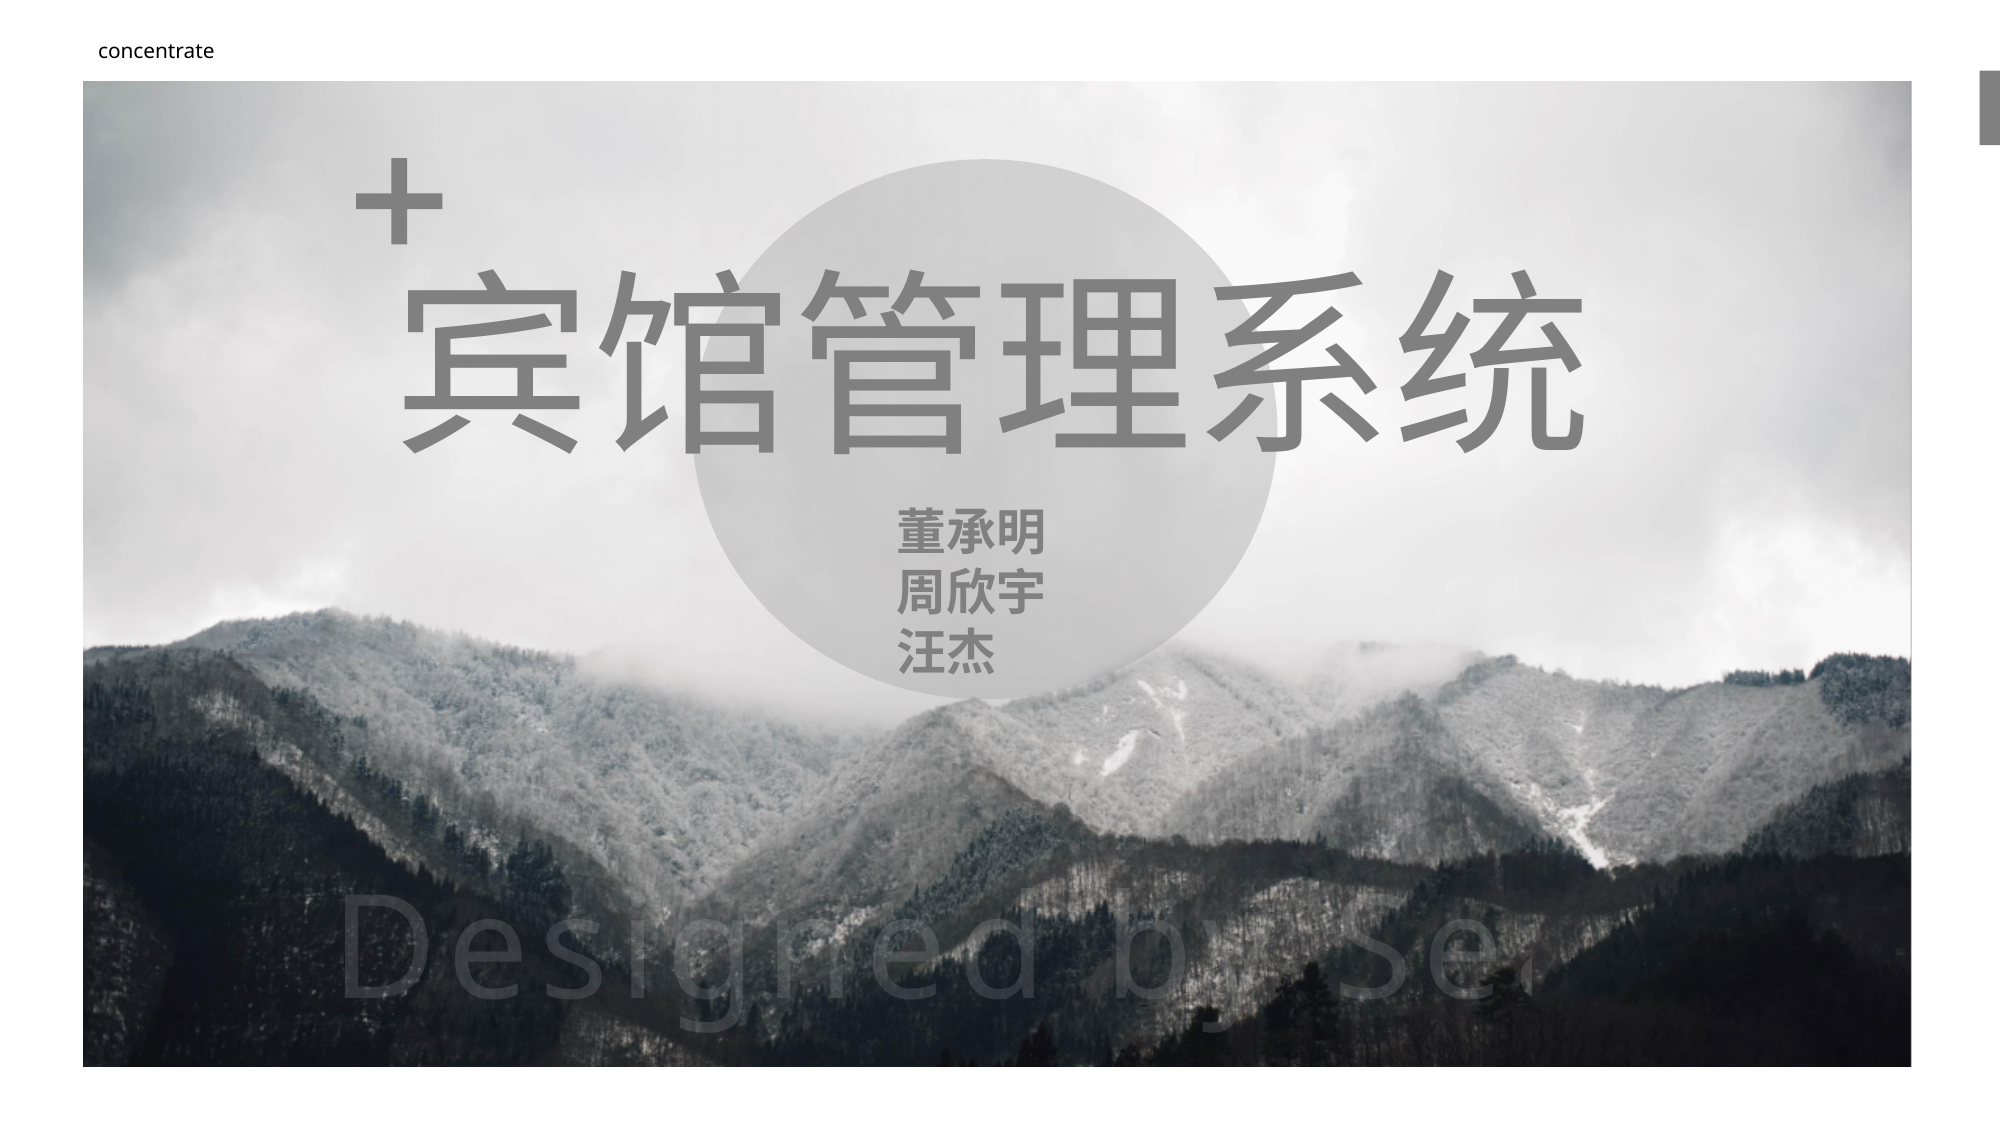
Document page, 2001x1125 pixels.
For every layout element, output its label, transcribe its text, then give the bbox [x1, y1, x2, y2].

text_box [1979, 69, 2000, 146]
text_box concentrate [83, 30, 443, 70]
picture [82, 81, 1913, 1067]
